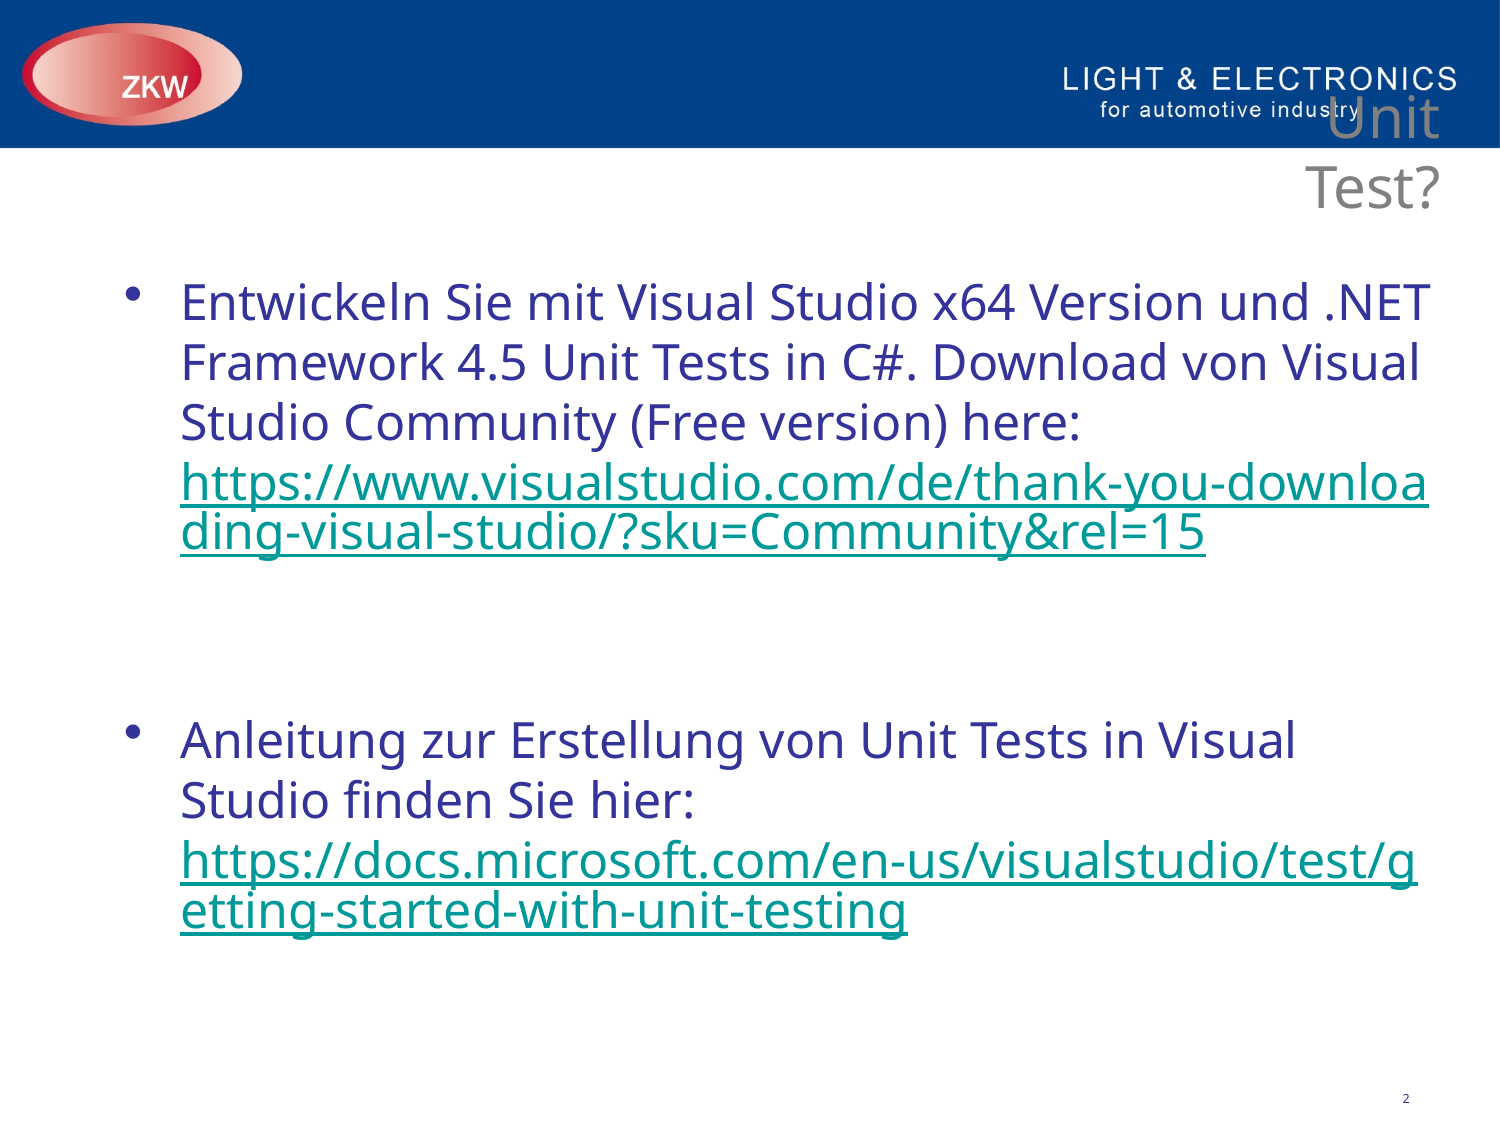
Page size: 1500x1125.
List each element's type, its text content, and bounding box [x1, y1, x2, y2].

slide_number 2 [1074, 1082, 1426, 1120]
title Unit Test? [1160, 141, 1456, 228]
list Entwickeln Sie mit Visual Studio x64 Version und .NET Framework 4.5 Unit Tests in C#. Download von Visual Studio Community (Free version) here: https://www.visualstudio.com/de/thank-you-downloading-visual-studio/?sku=Community&rel=15 Anleitung zur Erstellung von Unit Tests in Visual Studio finden Sie hier: https://docs.microsoft.com/en-us/visualstudio/test/getting-started-with-unit-testing [108, 262, 1460, 1006]
picture [0, 0, 1500, 152]
